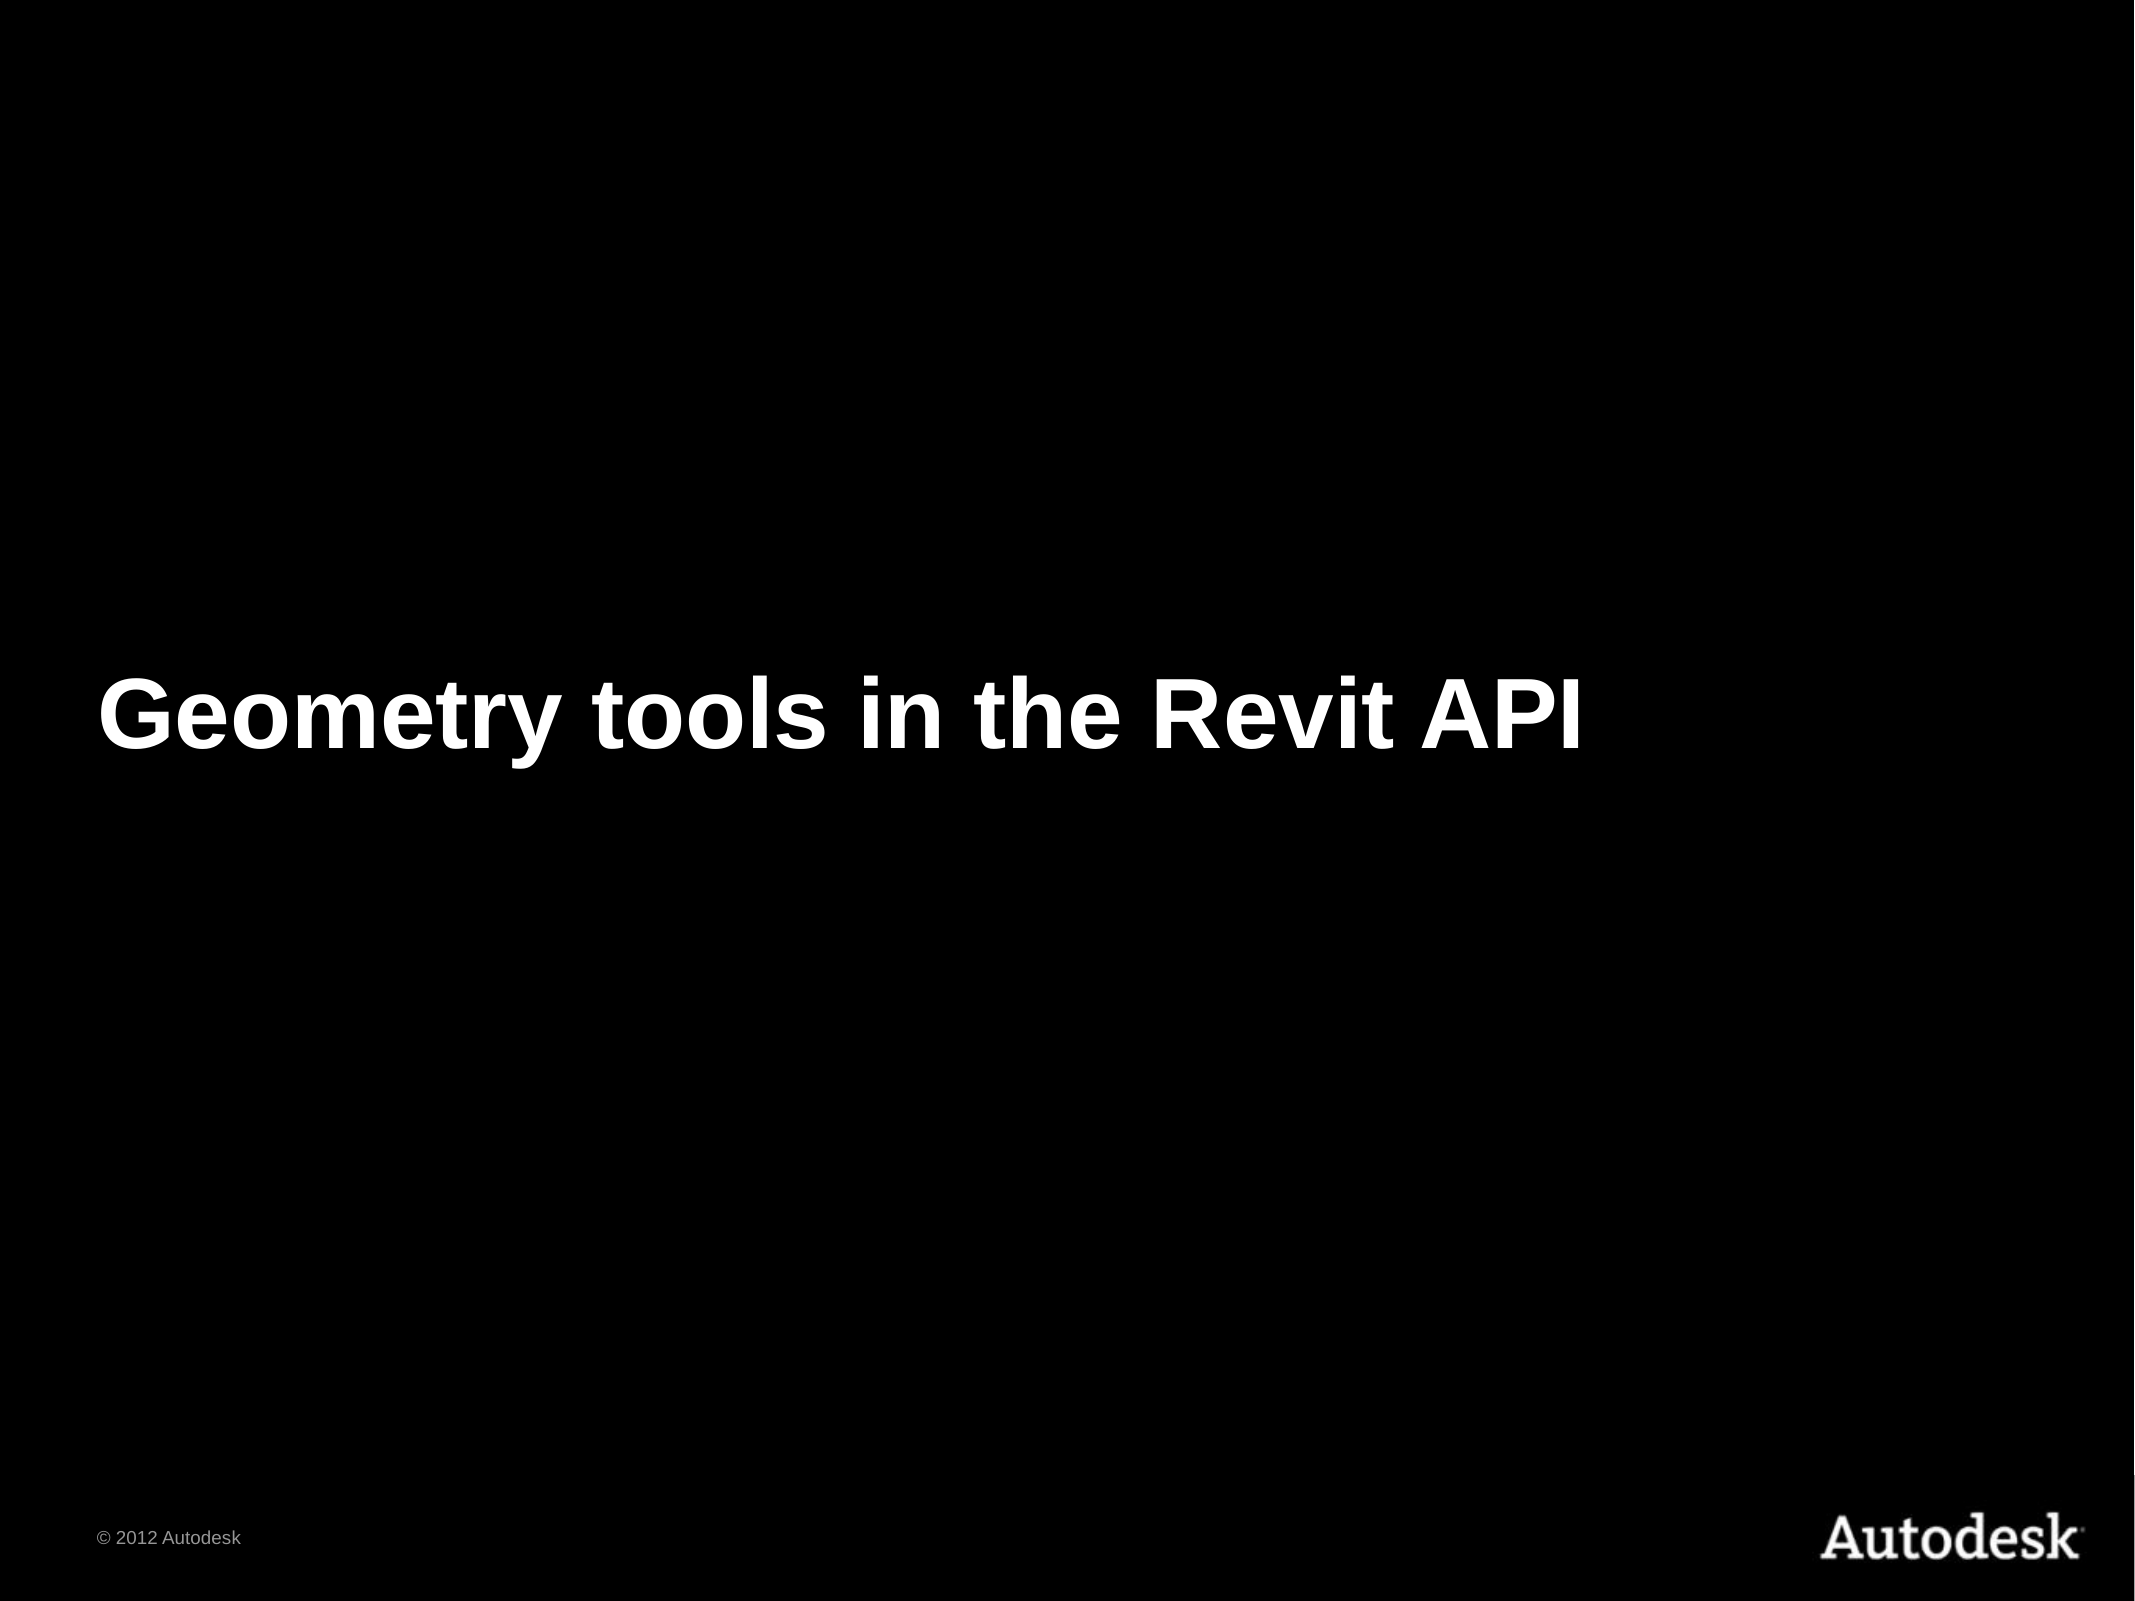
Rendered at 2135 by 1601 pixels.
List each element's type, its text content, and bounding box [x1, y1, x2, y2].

title Geometry tools in the Revit API [96, 592, 2028, 826]
picture [0, 1475, 2135, 1601]
